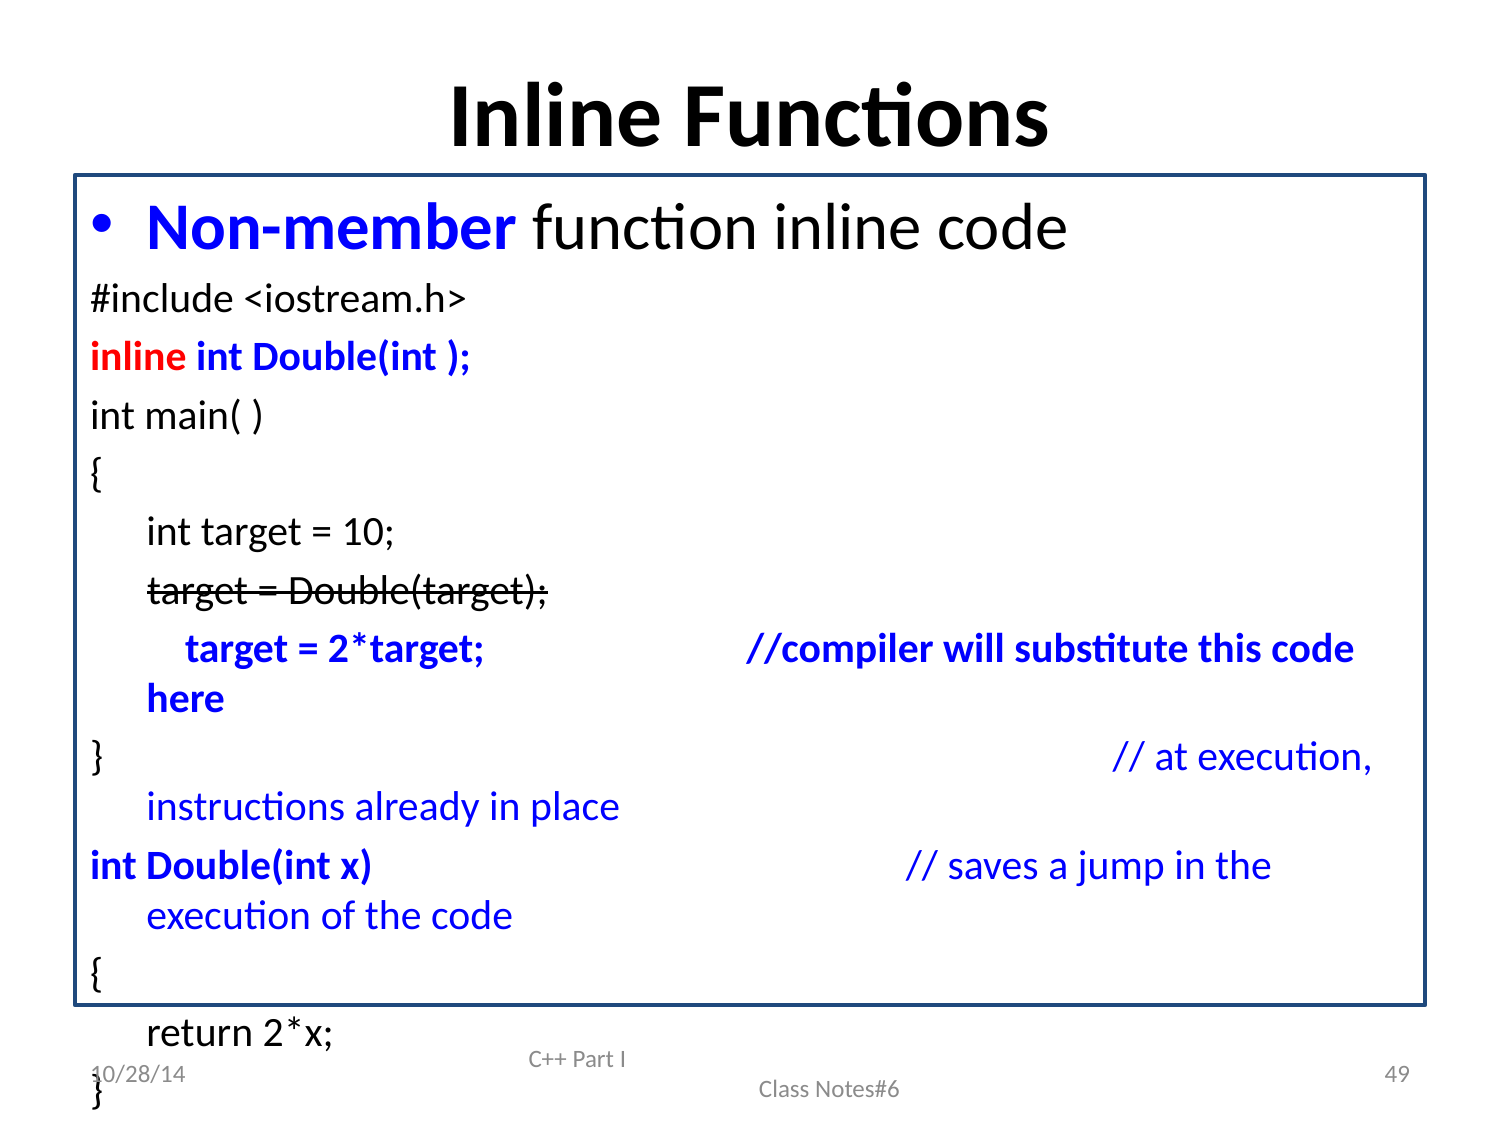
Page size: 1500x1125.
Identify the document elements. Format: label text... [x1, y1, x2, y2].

slide_number 49 [1074, 1042, 1425, 1103]
title Inline Functions [75, 45, 1425, 174]
list Non-member function inline code #include <iostream.h> inline int Double(int ); int main( ) { int target = 10; target = Double(target); target = 2*target; //compiler will substitute this code here } // at execution, instructions already in place int Double(int x) // saves a jump in the execution of the code { return 2*x; } [75, 174, 1425, 1005]
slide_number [75, 1042, 425, 1103]
footer C++ Part I Class Notes#6 [512, 1042, 988, 1103]
